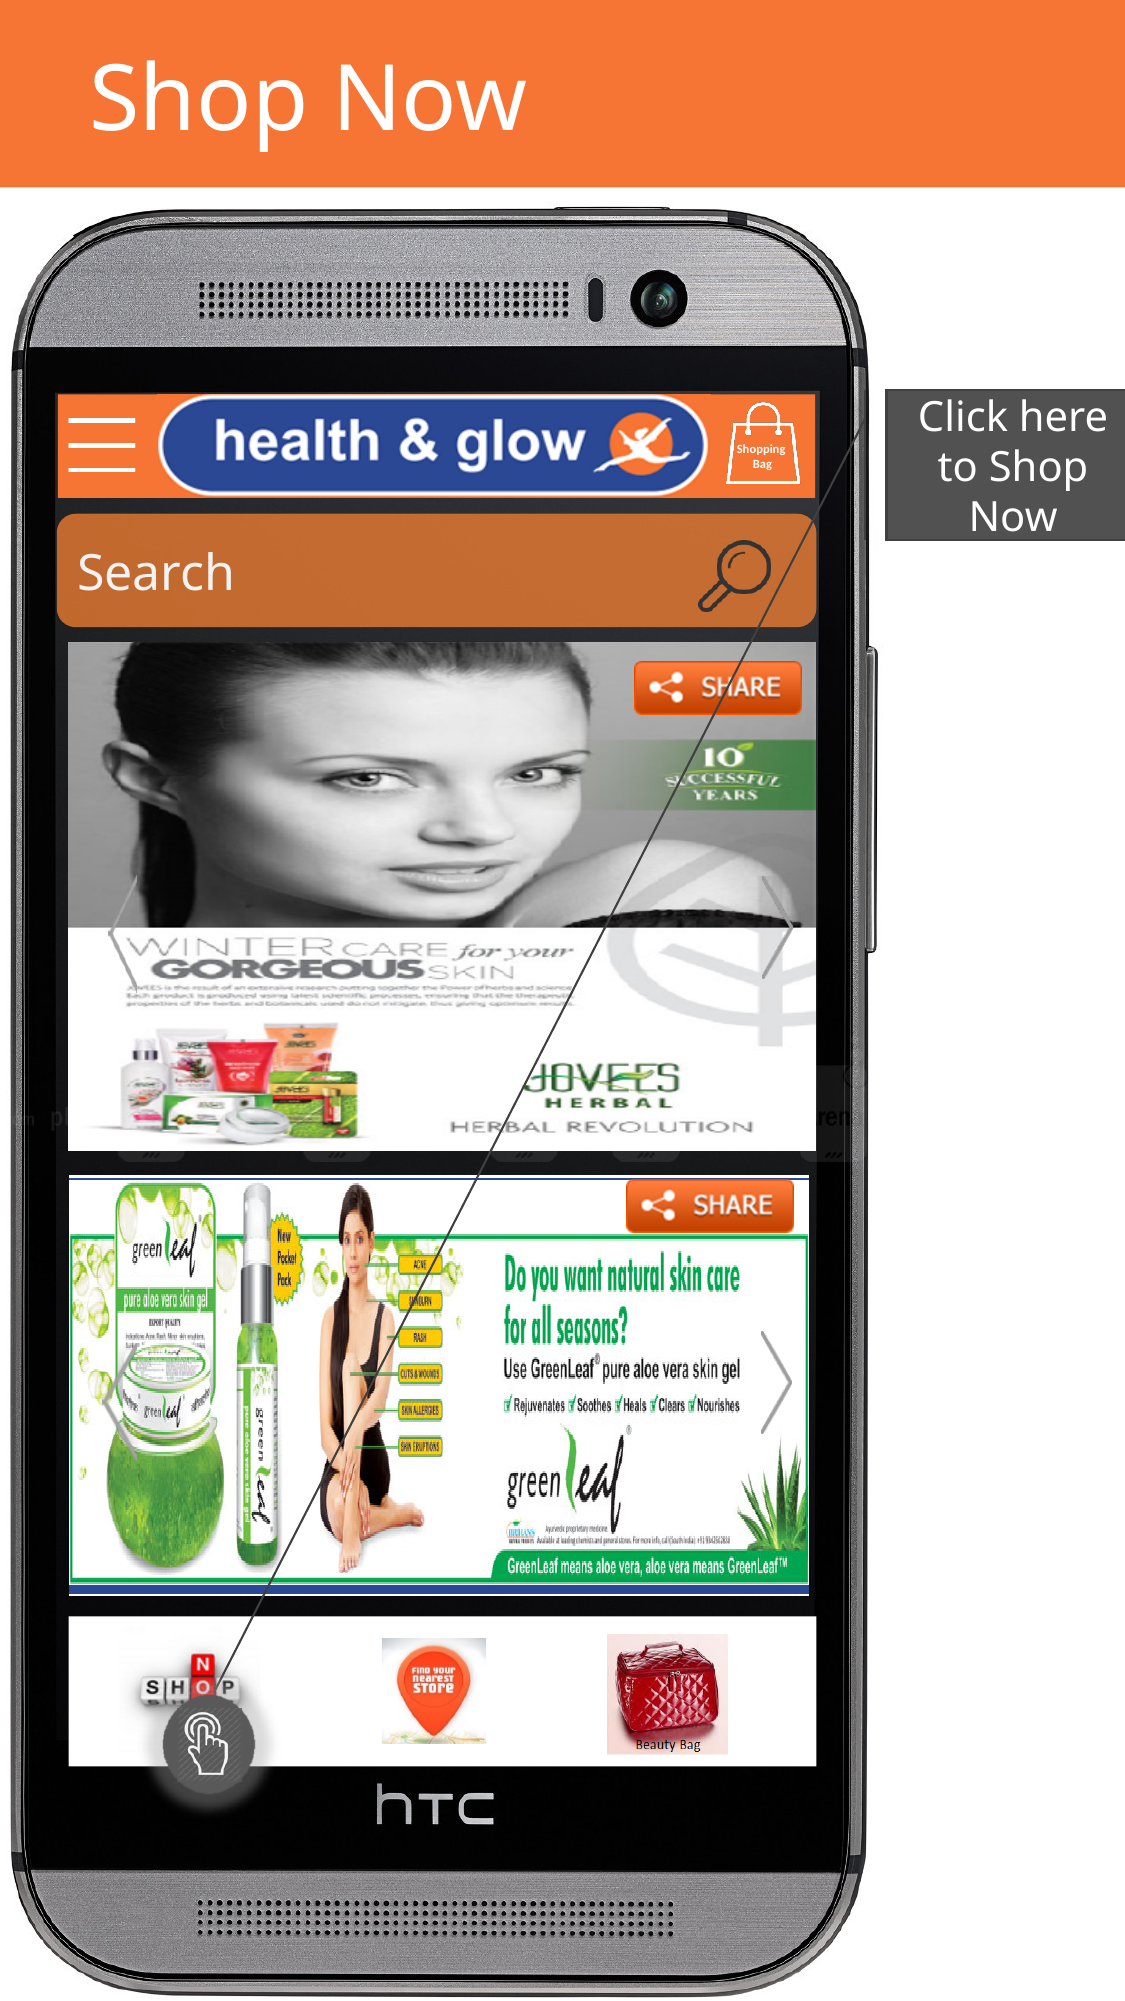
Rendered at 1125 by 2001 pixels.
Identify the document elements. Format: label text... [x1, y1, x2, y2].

picture [2, 199, 884, 2000]
text_box Click here to Shop Now [885, 389, 1125, 541]
text_box Shop Now [0, 0, 1125, 188]
